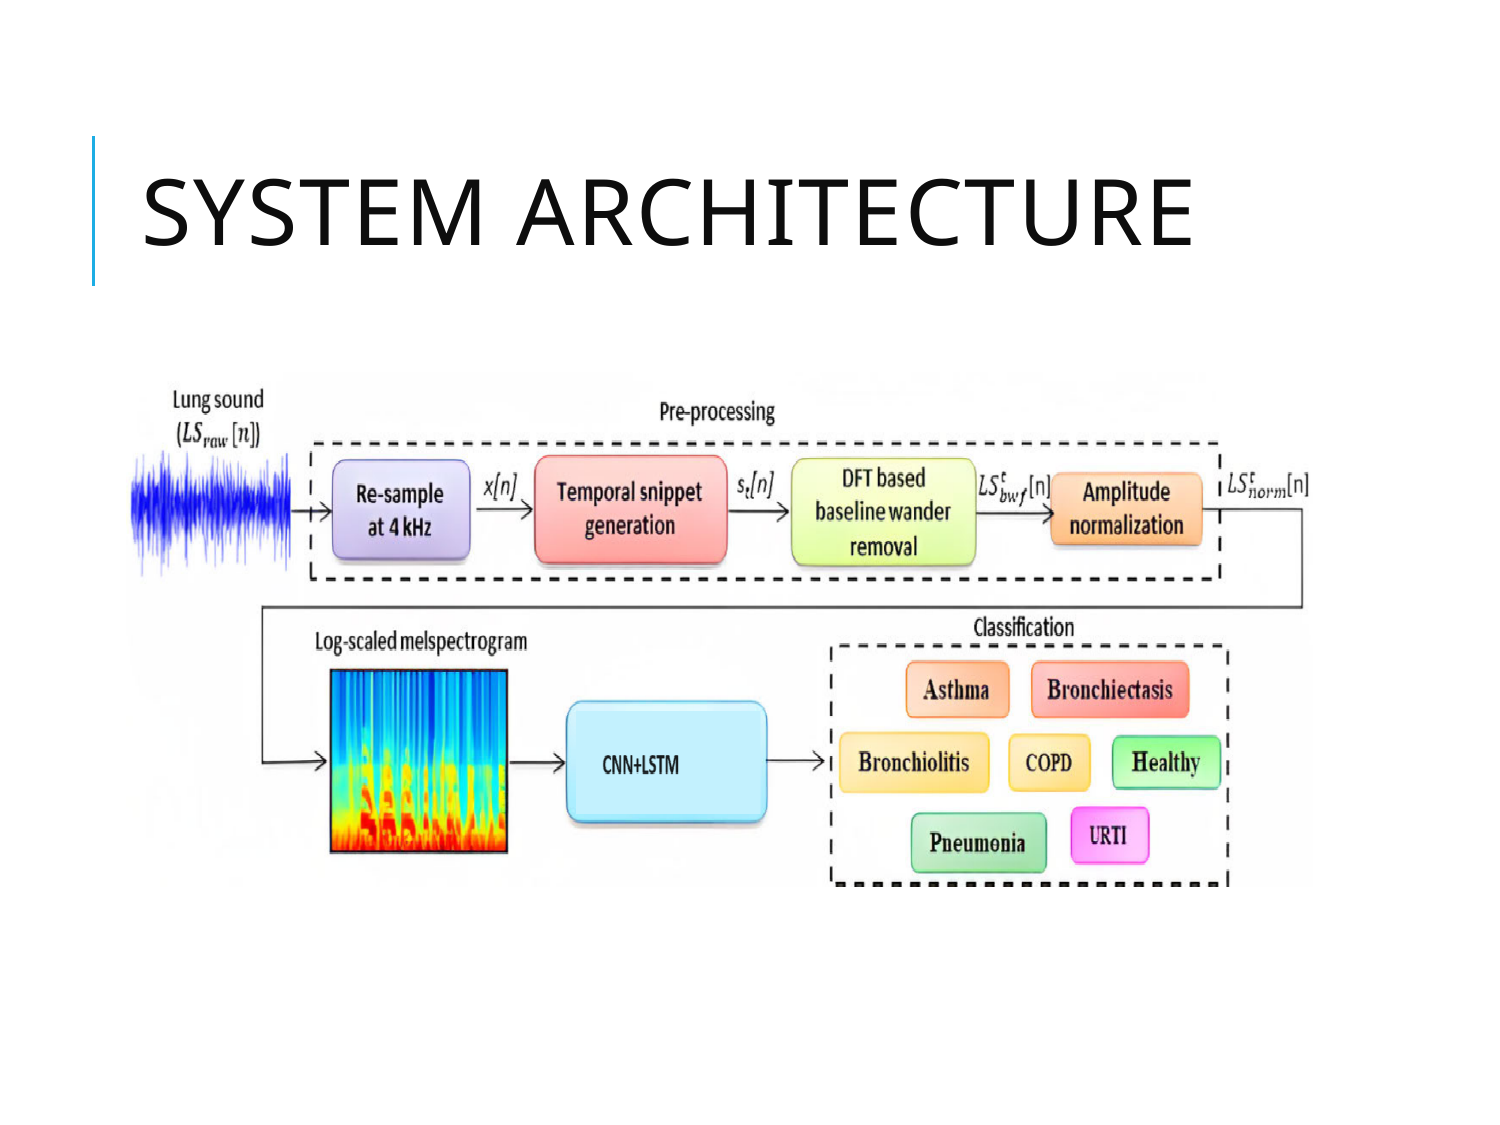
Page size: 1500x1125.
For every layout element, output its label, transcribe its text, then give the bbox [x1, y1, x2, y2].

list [125, 361, 1323, 929]
title SYSTEM ARCHITECTURE [126, 96, 1322, 342]
